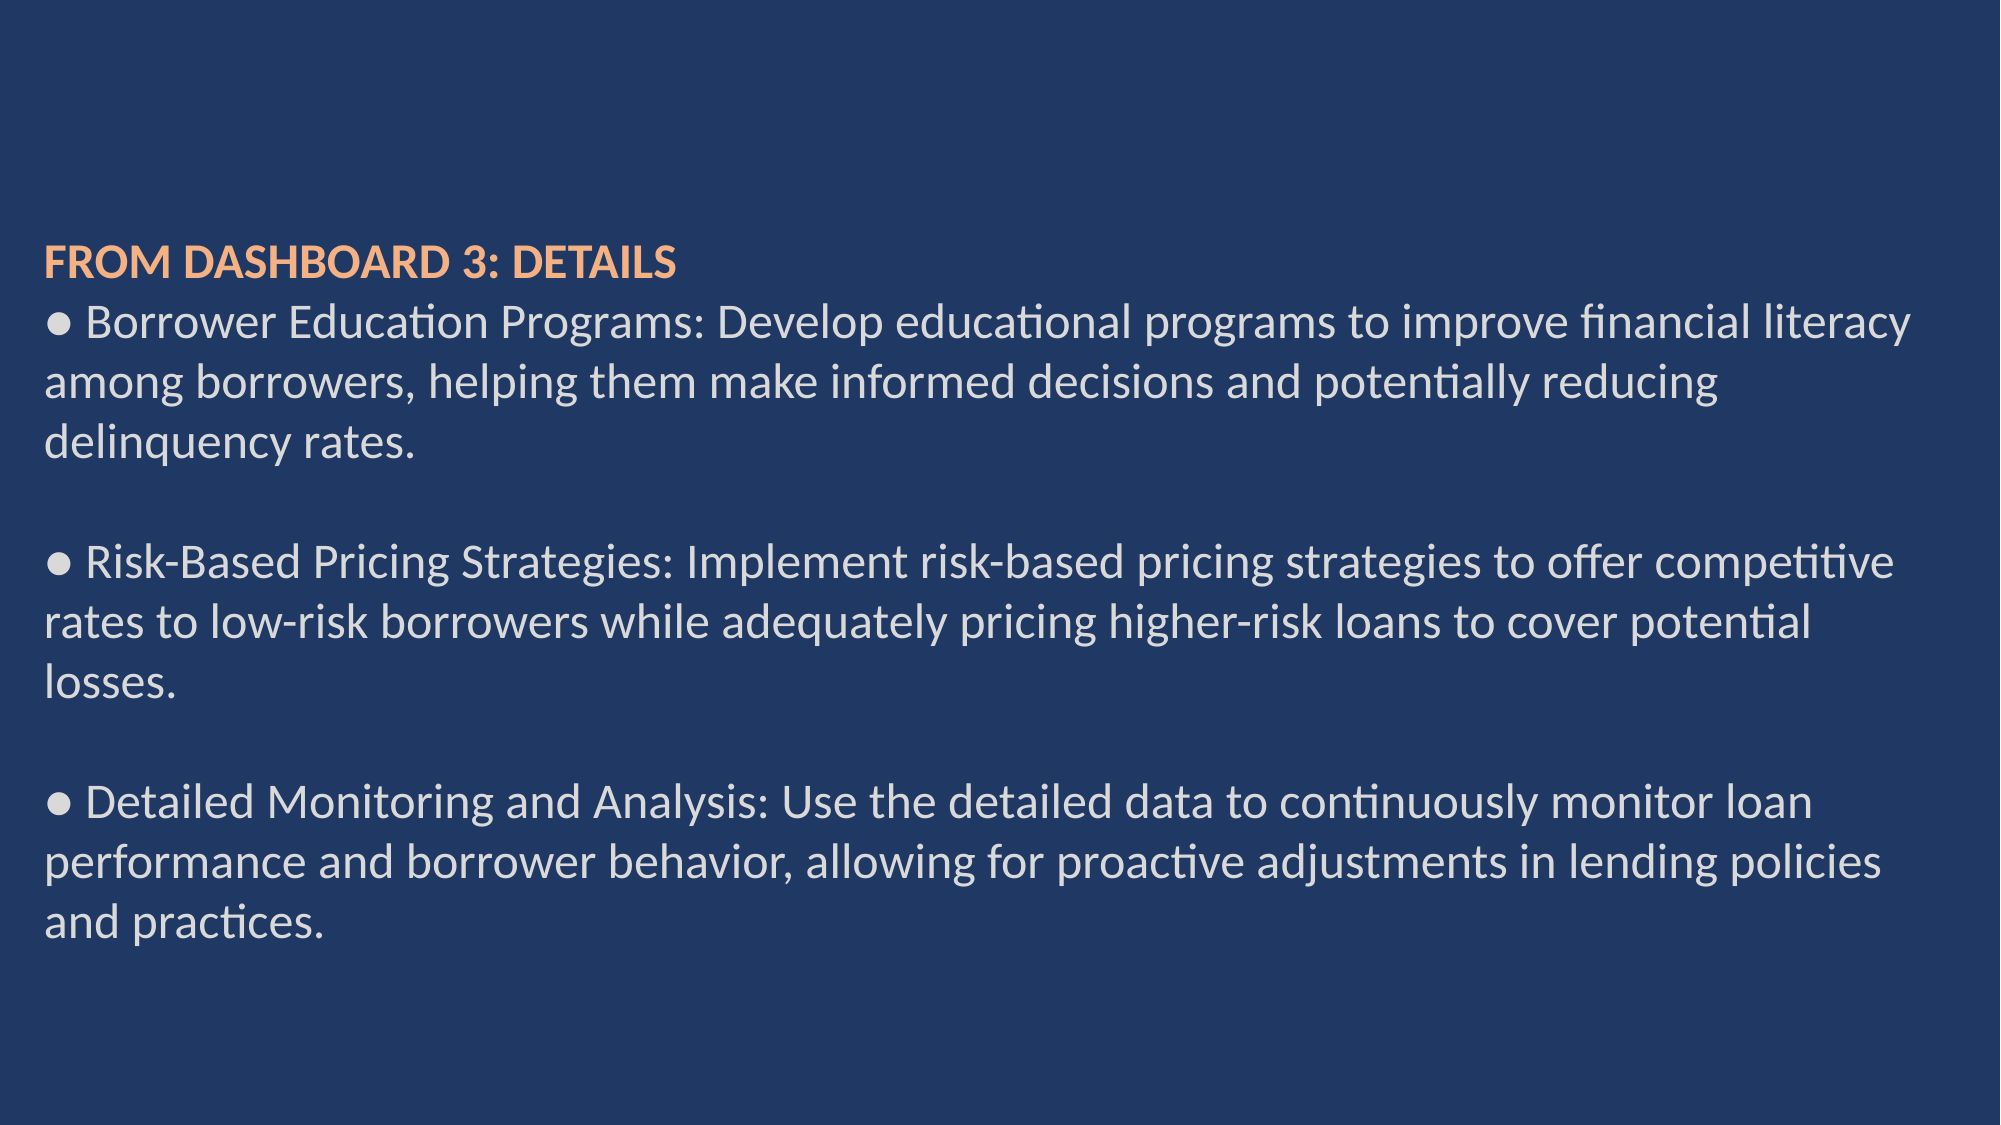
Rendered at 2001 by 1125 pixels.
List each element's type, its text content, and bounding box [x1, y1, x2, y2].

text_box FROM DASHBOARD 3: DETAILS ● Borrower Education Programs: Develop educational programs to improve financial literacy among borrowers, helping them make informed decisions and potentially reducing delinquency rates. ● Risk-Based Pricing Strategies: Implement risk-based pricing strategies to offer competitive rates to low-risk borrowers while adequately pricing higher-risk loans to cover potential losses. ● Detailed Monitoring and Analysis: Use the detailed data to continuously monitor loan performance and borrower behavior, allowing for proactive adjustments in lending policies and practices. [29, 161, 1971, 956]
